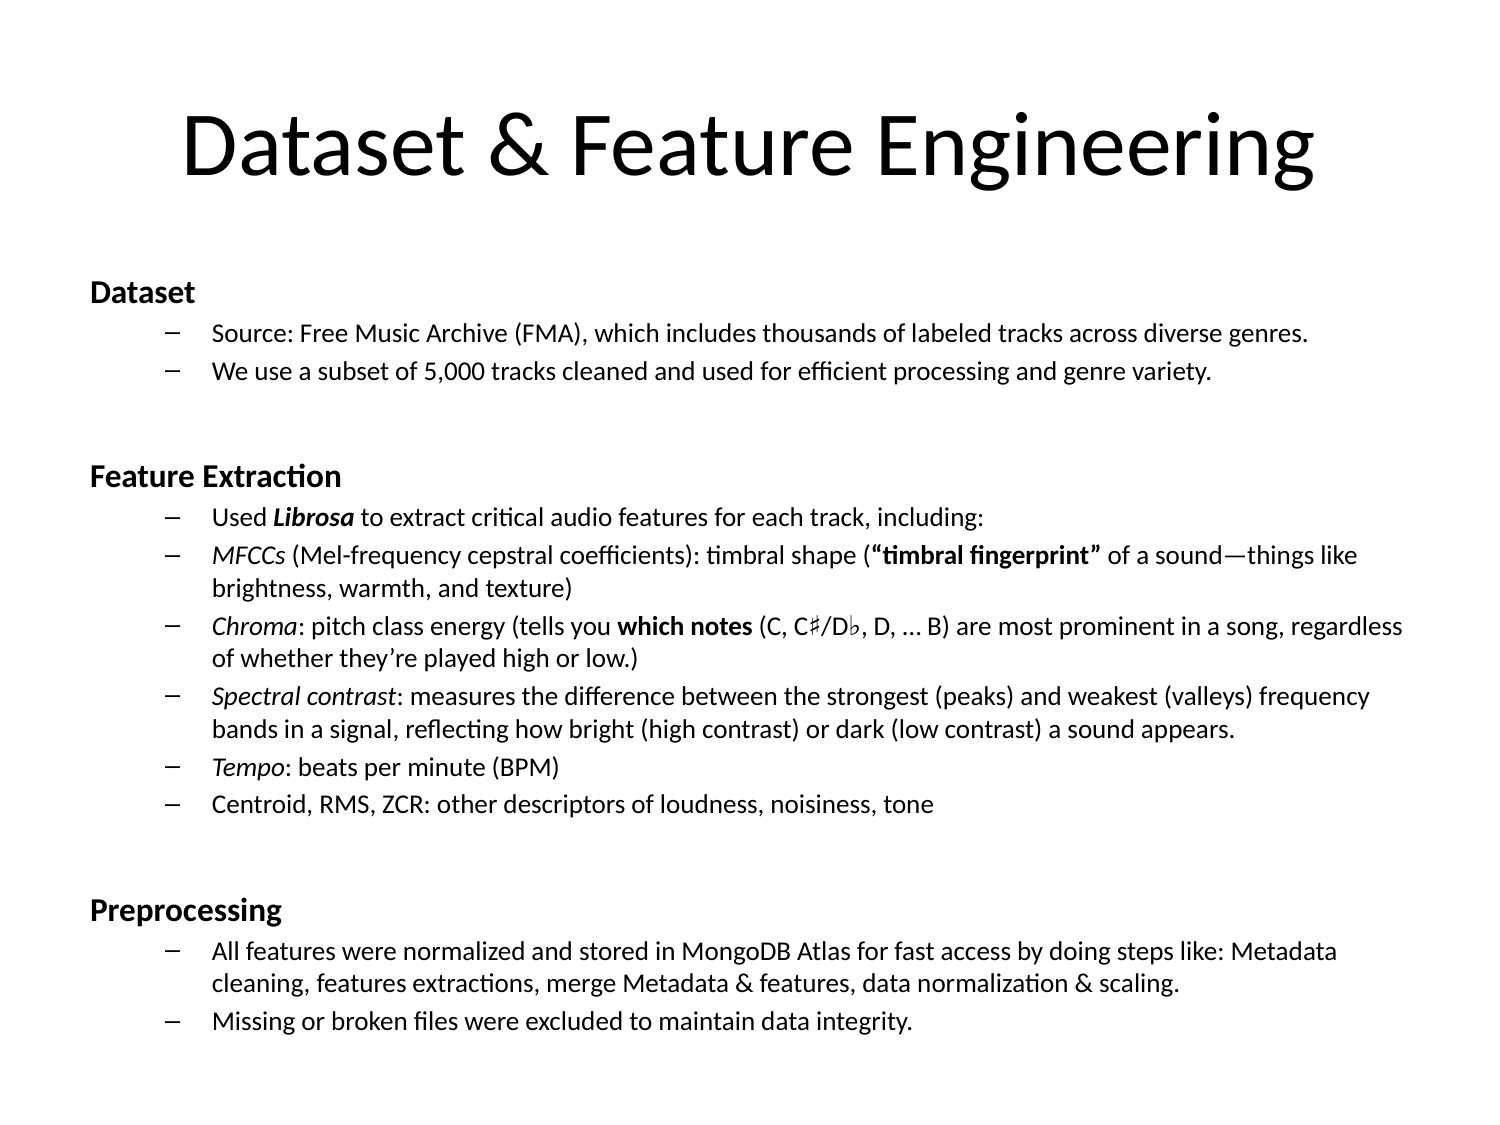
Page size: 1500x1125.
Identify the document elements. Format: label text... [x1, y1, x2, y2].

title Dataset & Feature Engineering [75, 45, 1425, 233]
list Dataset Source: Free Music Archive (FMA), which includes thousands of labeled tracks across diverse genres. We use a subset of 5,000 tracks cleaned and used for efficient processing and genre variety. Feature Extraction Used Librosa to extract critical audio features for each track, including: MFCCs (Mel-frequency cepstral coefficients): timbral shape (“timbral fingerprint” of a sound—things like brightness, warmth, and texture) Chroma: pitch class energy (tells you which notes (C, C♯/D♭, D, … B) are most prominent in a song, regardless of whether they’re played high or low.) Spectral contrast: measures the difference between the strongest (peaks) and weakest (valleys) frequency bands in a signal, reflecting how bright (high contrast) or dark (low contrast) a sound appears. Tempo: beats per minute (BPM) Centroid, RMS, ZCR: other descriptors of loudness, noisiness, tone Preprocessing All features were normalized and stored in MongoDB Atlas for fast access by doing steps like: Metadata cleaning, features extractions, merge Metadata & features, data normalization & scaling. Missing or broken files were excluded to maintain data integrity. [75, 262, 1425, 1051]
